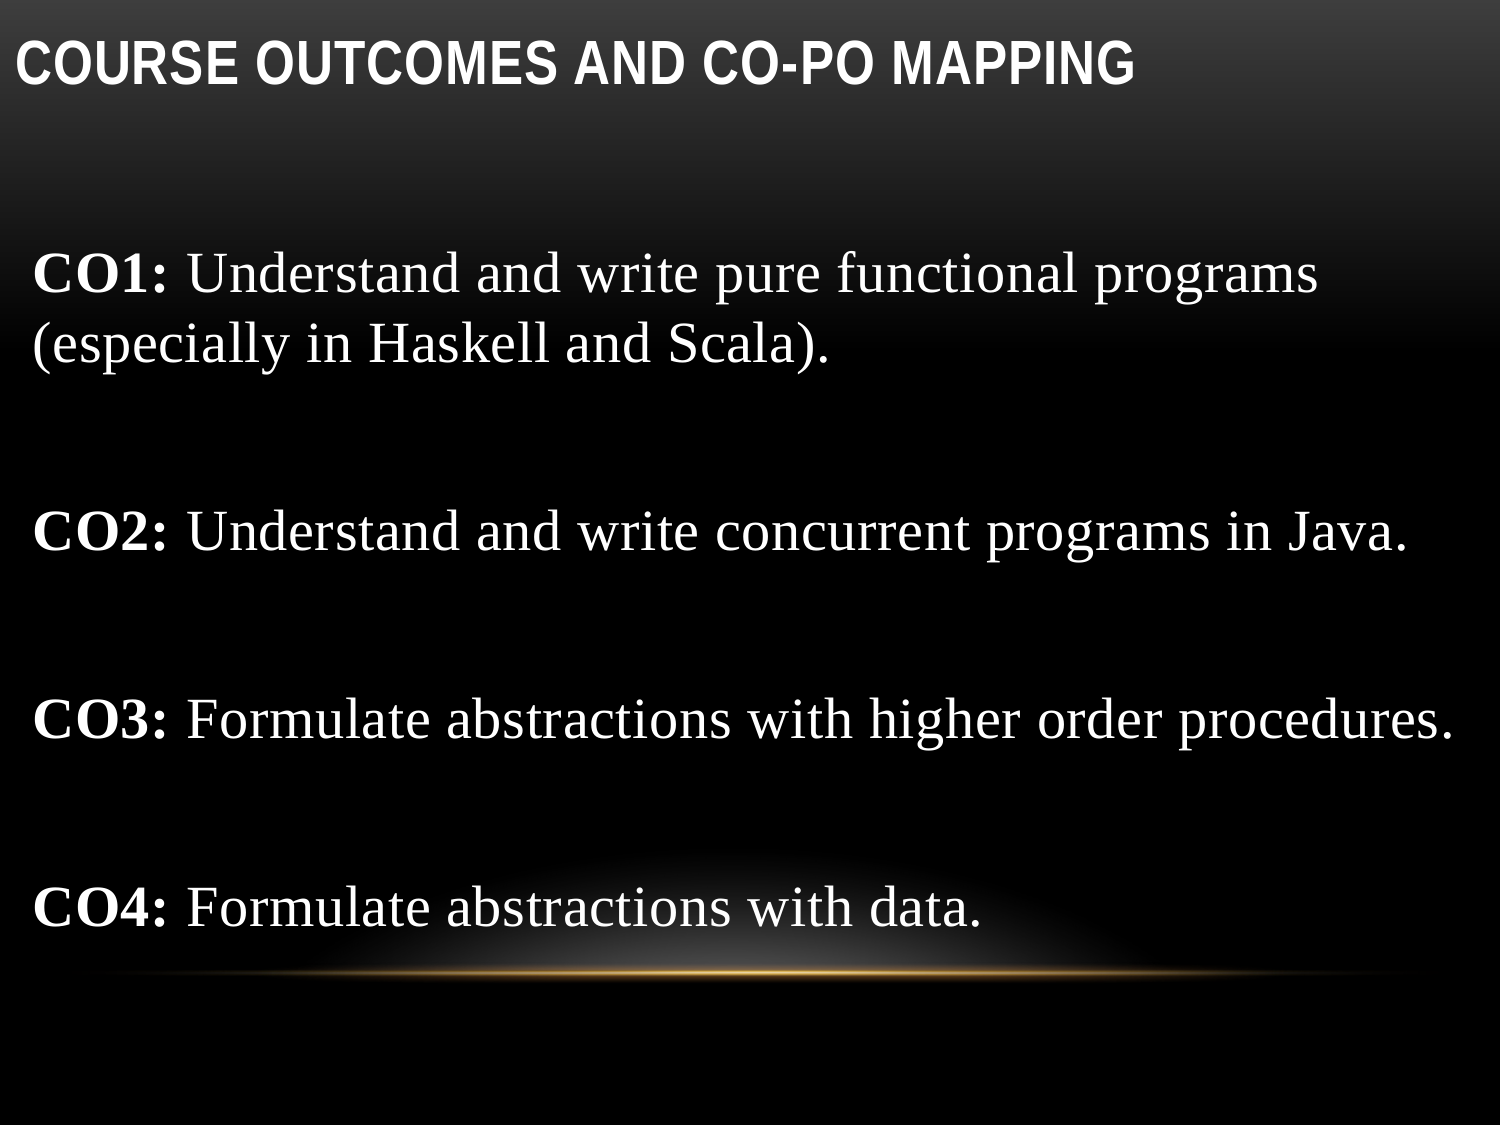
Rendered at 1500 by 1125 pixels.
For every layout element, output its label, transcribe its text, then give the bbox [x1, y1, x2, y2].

list CO1: Understand and write pure functional programs (especially in Haskell and Scala). CO2: Understand and write concurrent programs in Java. CO3: Formulate abstractions with higher order procedures. CO4: Formulate abstractions with data. [17, 226, 1483, 1015]
title Course outcomes and co-po mapping [0, 1, 1300, 105]
picture [0, 0, 1500, 1125]
